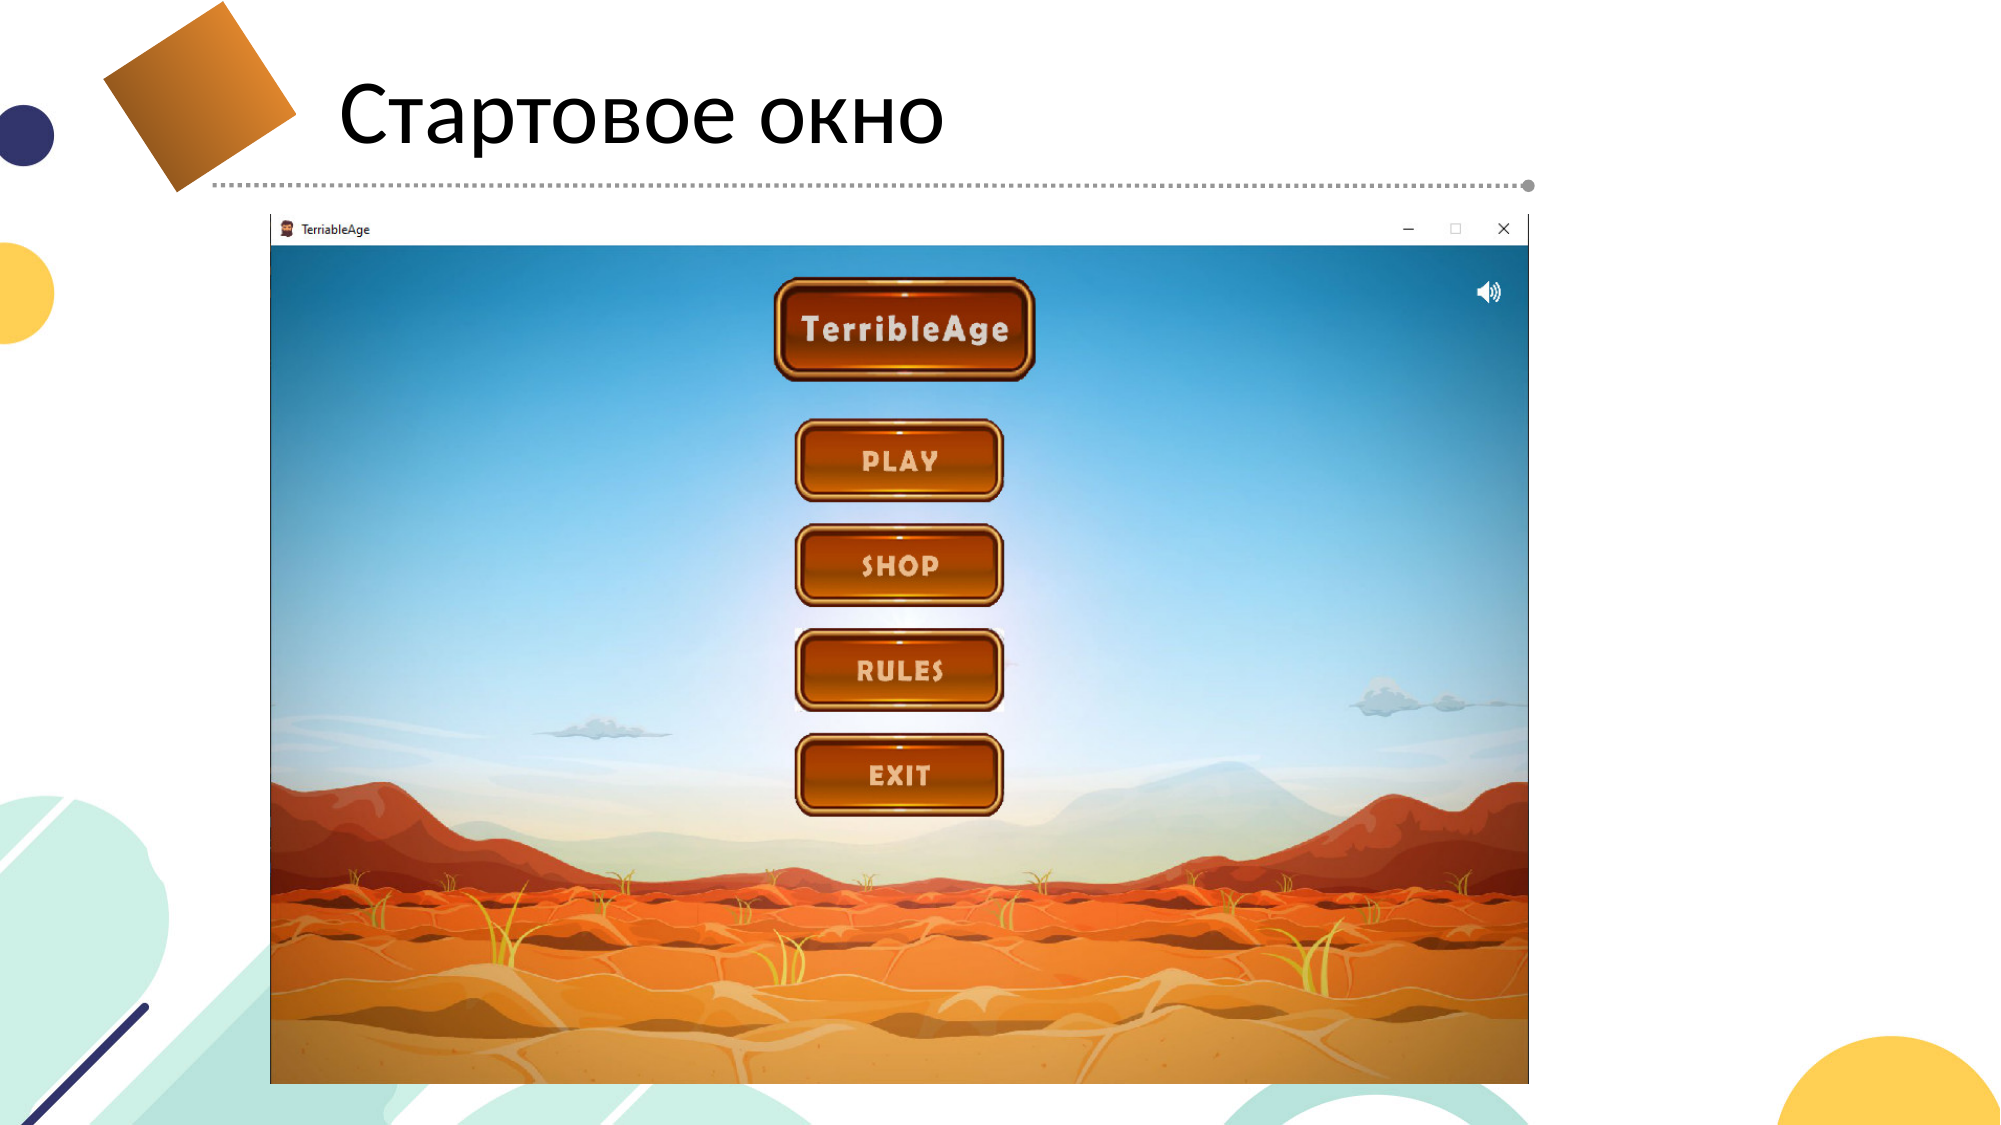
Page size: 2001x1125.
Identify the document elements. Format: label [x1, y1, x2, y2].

text_box [128, 29, 1529, 186]
picture [0, 0, 2000, 1125]
